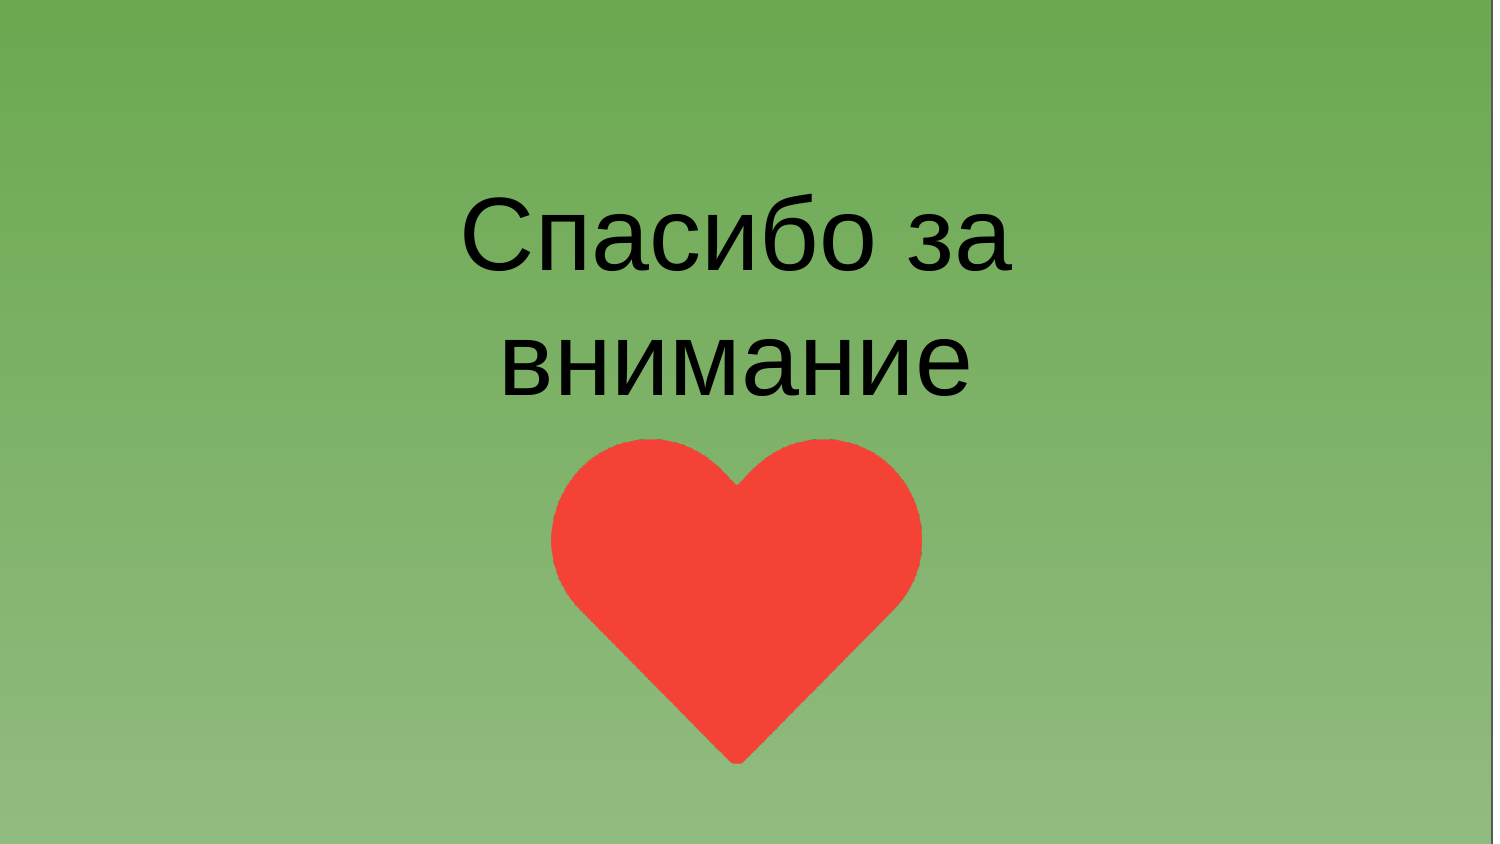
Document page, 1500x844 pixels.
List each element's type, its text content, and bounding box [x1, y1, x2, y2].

text_box [0, 0, 1493, 844]
picture [550, 407, 922, 779]
text_box Спасибо за внимание [206, 151, 1266, 431]
